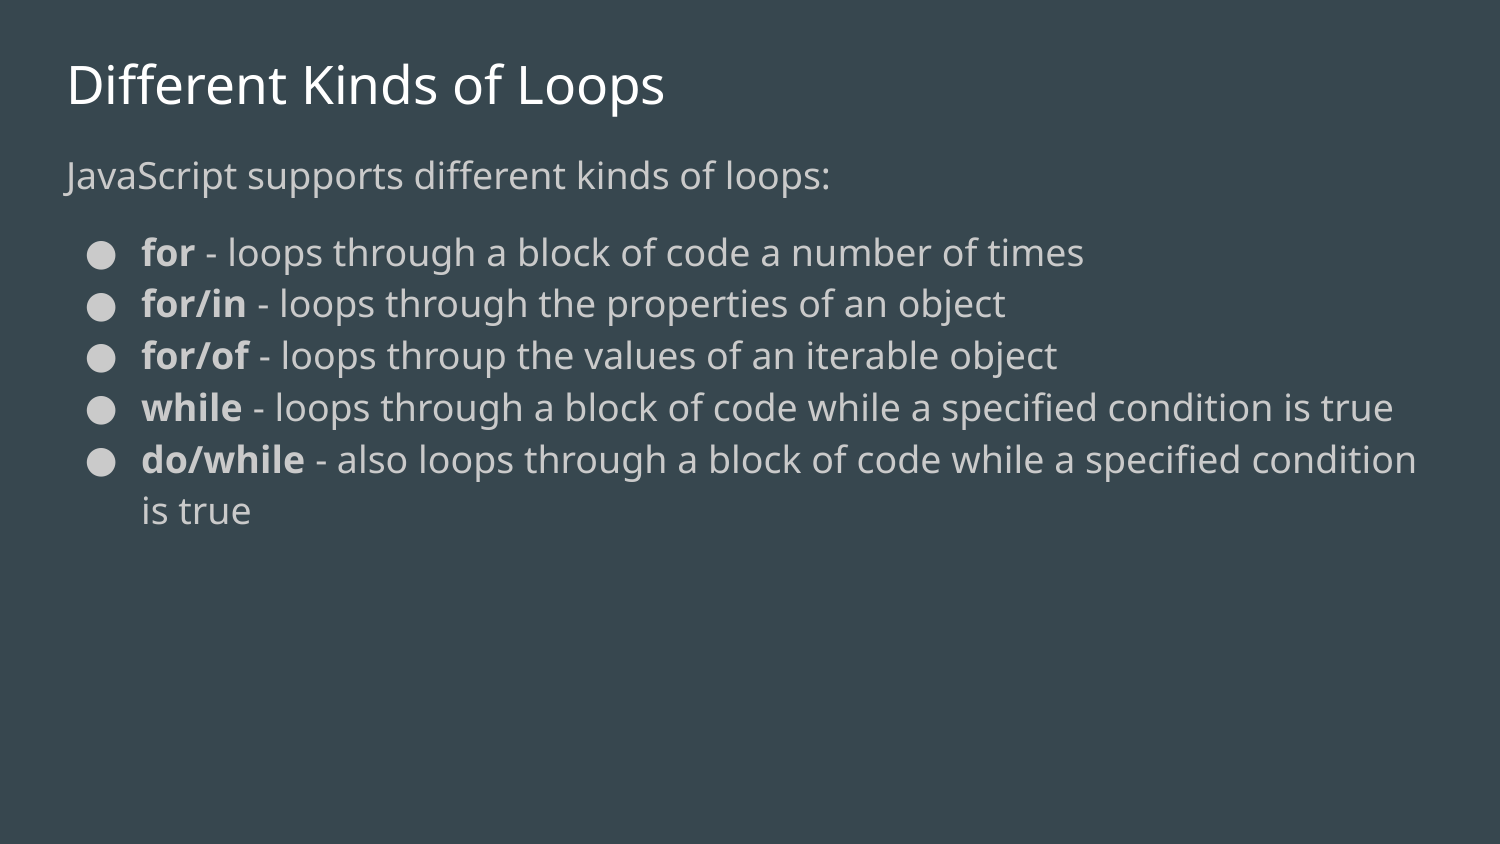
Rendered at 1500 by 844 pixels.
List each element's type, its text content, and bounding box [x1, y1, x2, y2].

list JavaScript supports different kinds of loops: for - loops through a block of code a number of times for/in - loops through the properties of an object for/of - loops throup the values of an iterable object while - loops through a block of code while a specified condition is true do/while - also loops through a block of code while a specified condition is true [51, 130, 1449, 750]
title Different Kinds of Loops [51, 36, 1449, 130]
